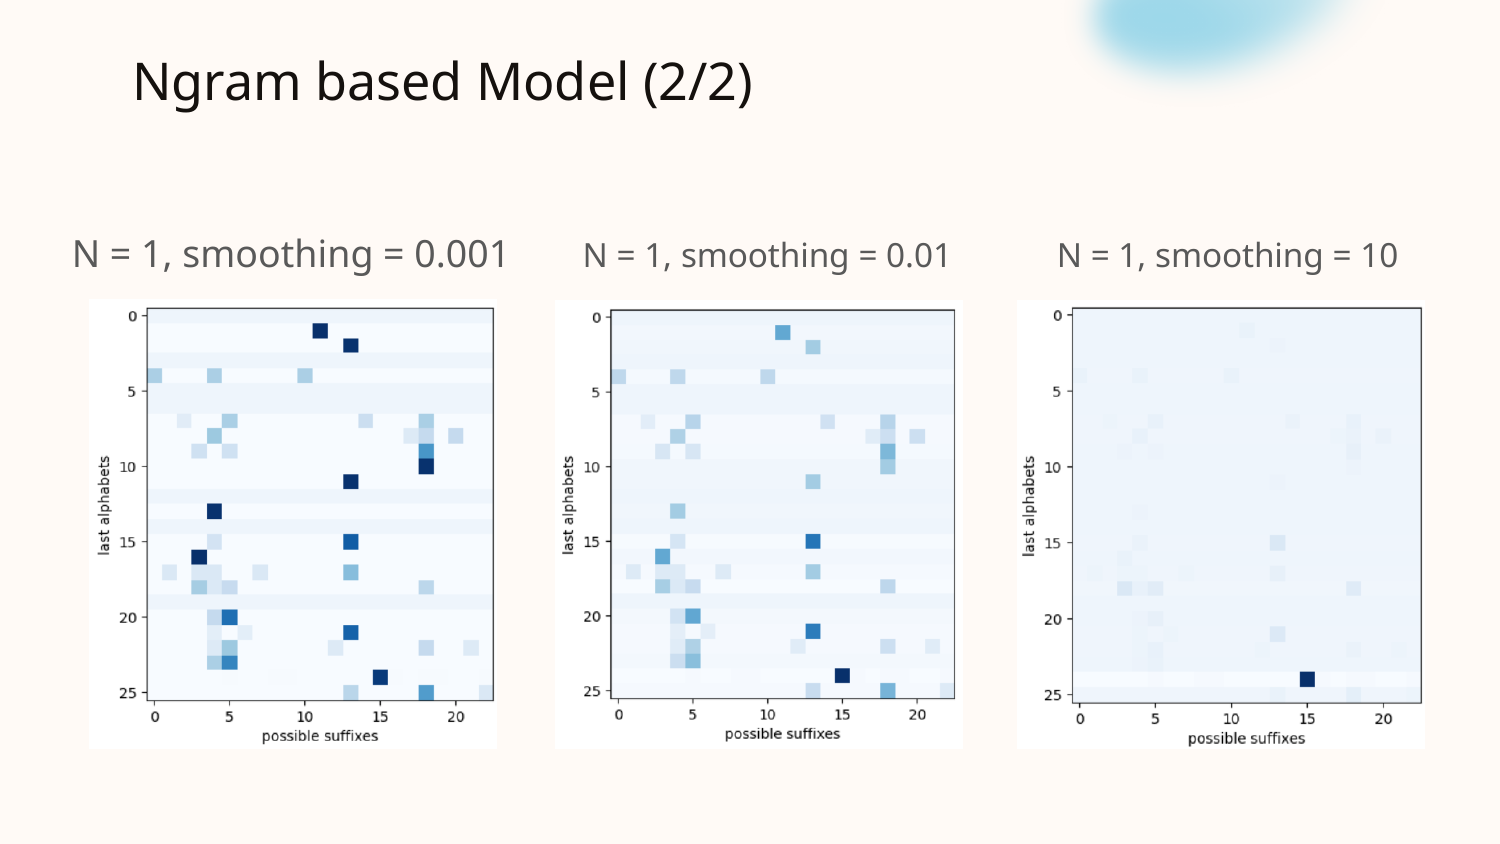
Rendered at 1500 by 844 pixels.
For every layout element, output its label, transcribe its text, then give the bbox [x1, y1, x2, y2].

picture [949, 0, 1475, 275]
title Ngram based Model (2/2) [117, 33, 1383, 124]
picture [1016, 299, 1425, 749]
text_box N = 1, smoothing = 0.001 N = 1, smoothing = 0.01 N = 1, smoothing = 10 [56, 220, 1437, 300]
picture [554, 299, 963, 749]
picture [88, 299, 497, 749]
